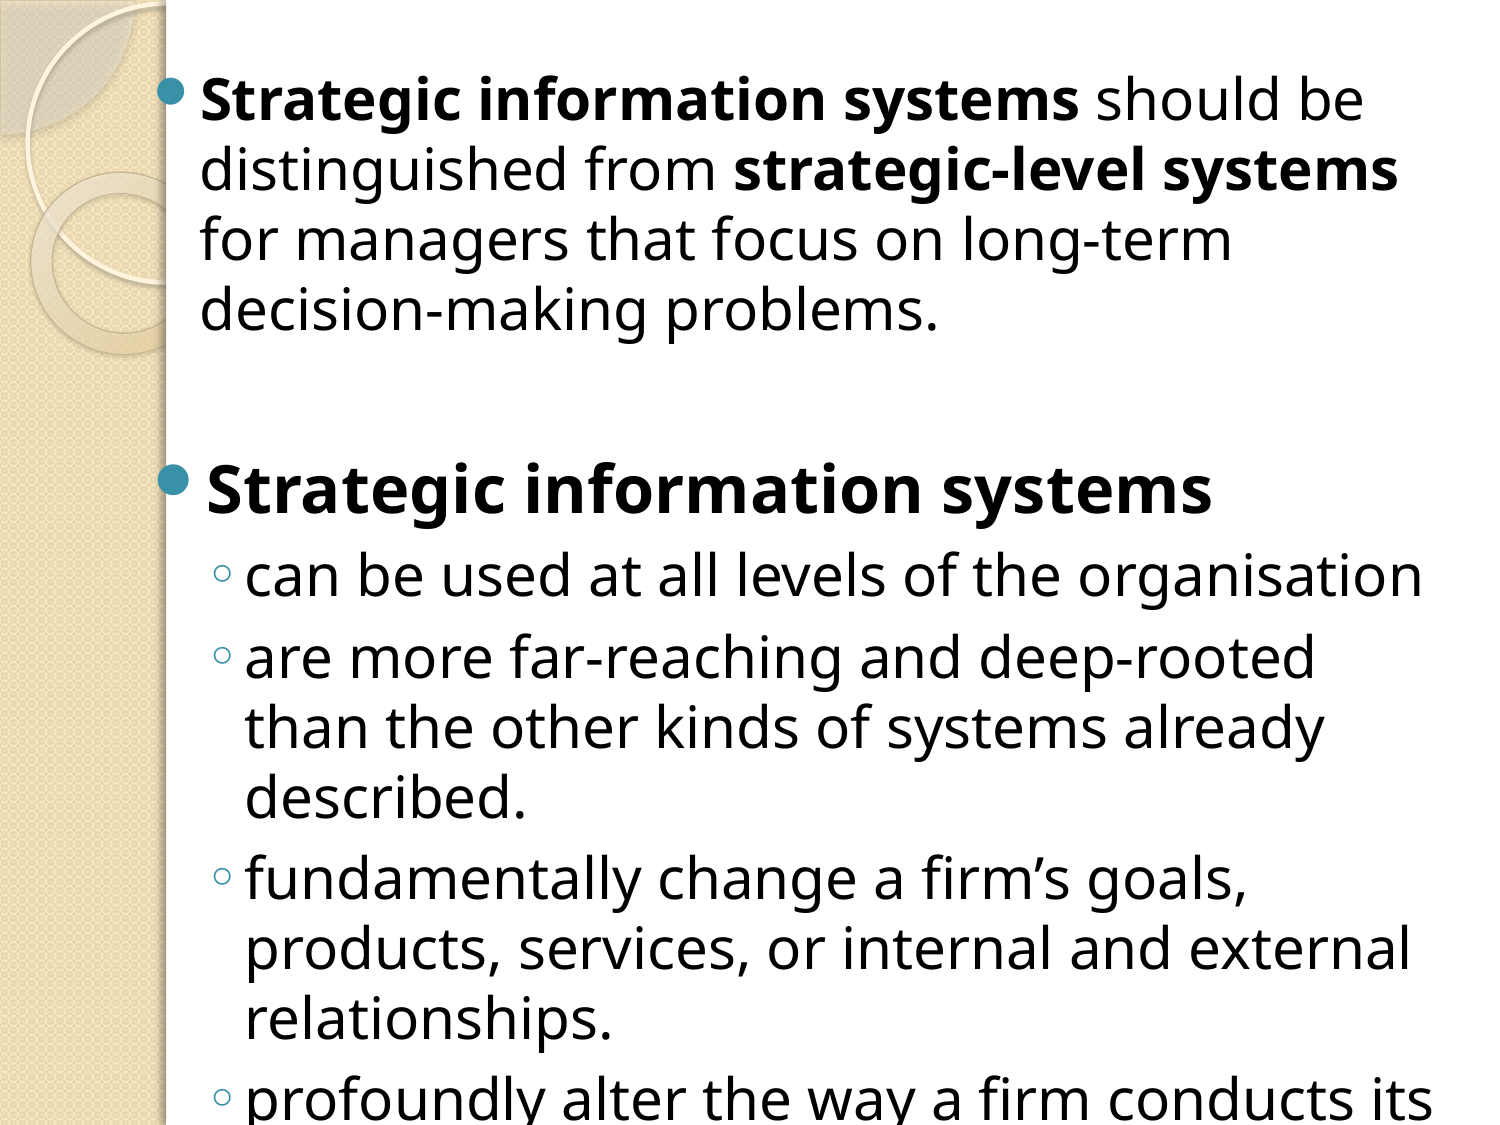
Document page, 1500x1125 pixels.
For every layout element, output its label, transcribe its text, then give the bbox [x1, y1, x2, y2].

list Strategic information systems should be distinguished from strategic-level systems for managers that focus on long-term decision-making problems. Strategic information systems can be used at all levels of the organisation are more far-reaching and deep-rooted than the other kinds of systems already described. fundamentally change a firm’s goals, products, services, or internal and external relationships. profoundly alter the way a firm conducts its business or the very business of the firm itself [125, 54, 1469, 1125]
